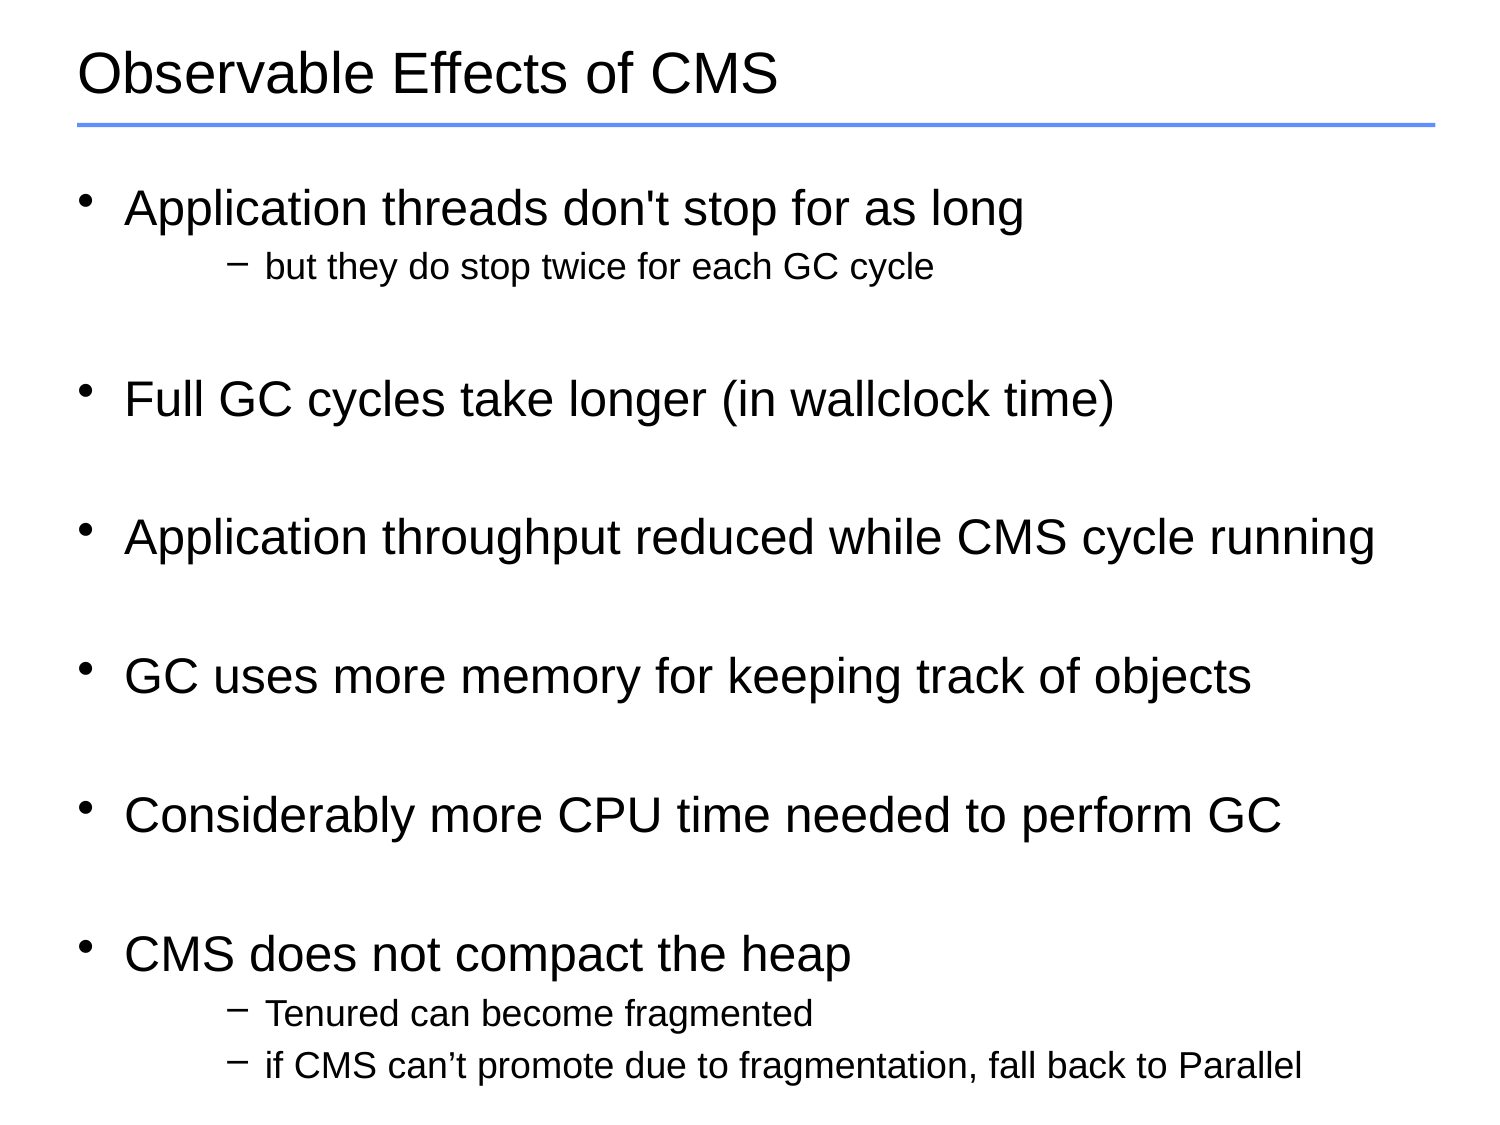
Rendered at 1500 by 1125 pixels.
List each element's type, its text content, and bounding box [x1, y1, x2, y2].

list Application threads don't stop for as long but they do stop twice for each GC cycle Full GC cycles take longer (in wallclock time) Application throughput reduced while CMS cycle running GC uses more memory for keeping track of objects Considerably more CPU time needed to perform GC CMS does not compact the heap Tenured can become fragmented if CMS can’t promote due to fragmentation, fall back to Parallel [62, 174, 1438, 1100]
title Observable Effects of CMS [62, 37, 1438, 113]
